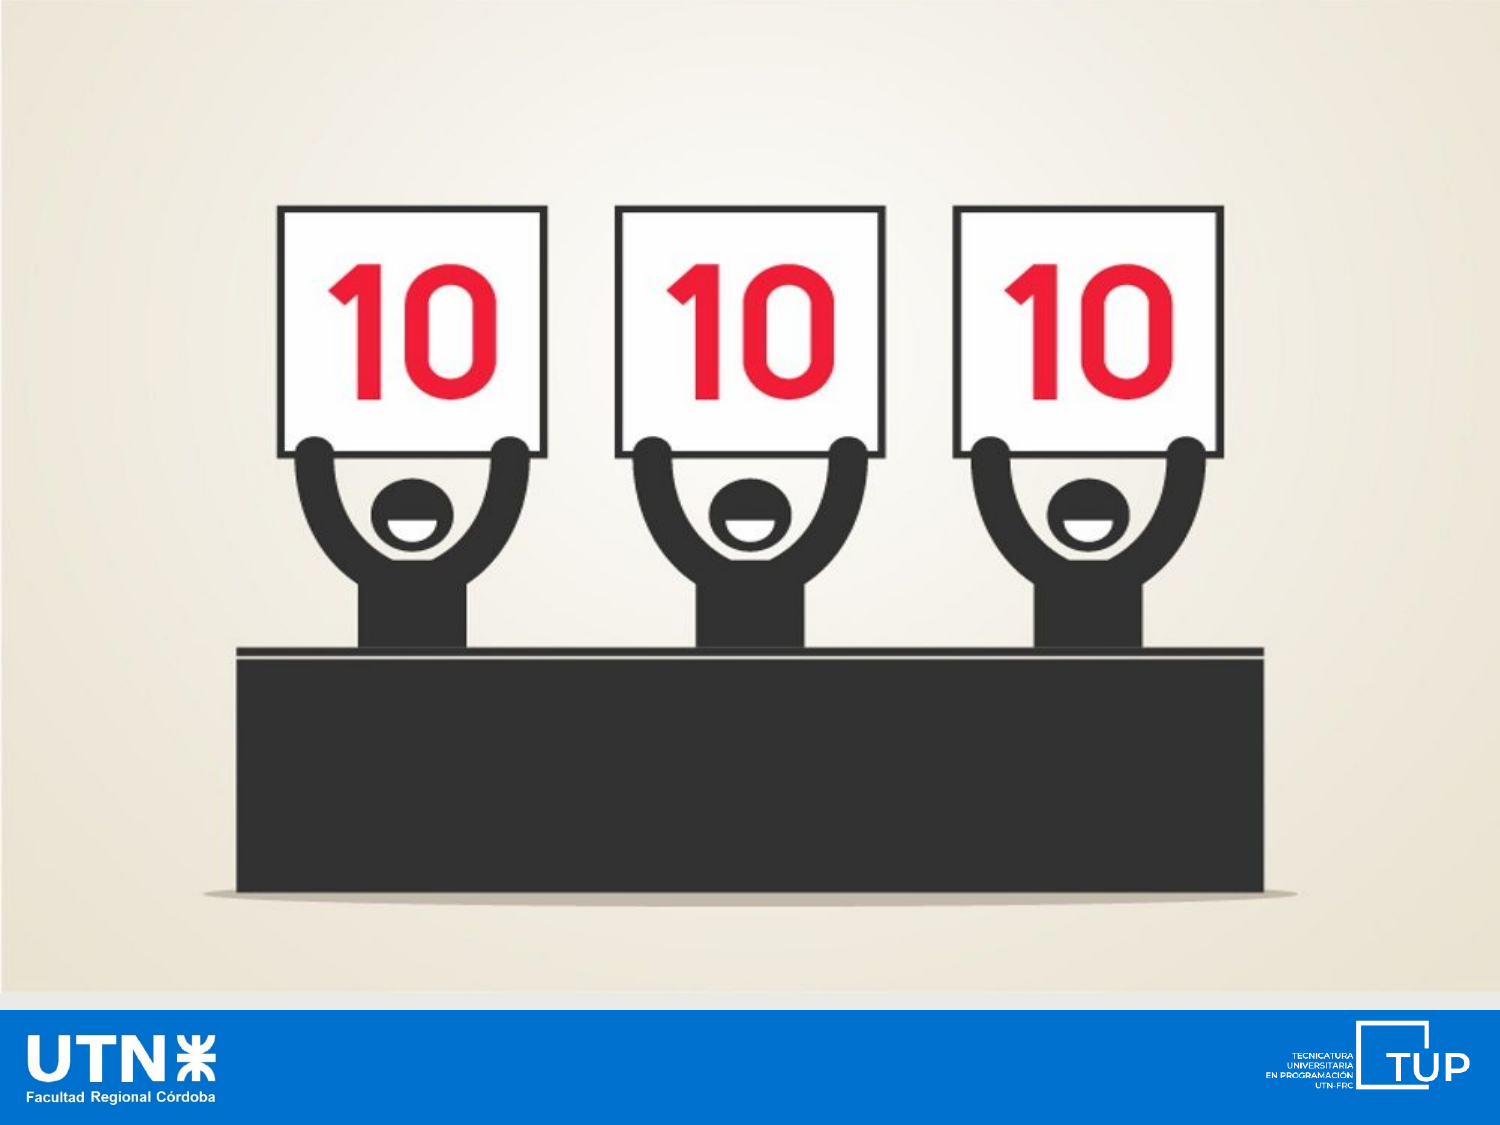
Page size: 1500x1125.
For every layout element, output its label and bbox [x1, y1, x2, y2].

picture [0, 1011, 1500, 1125]
picture [0, 0, 1500, 994]
text_box [0, 1012, 1499, 1125]
picture [24, 1031, 219, 1106]
